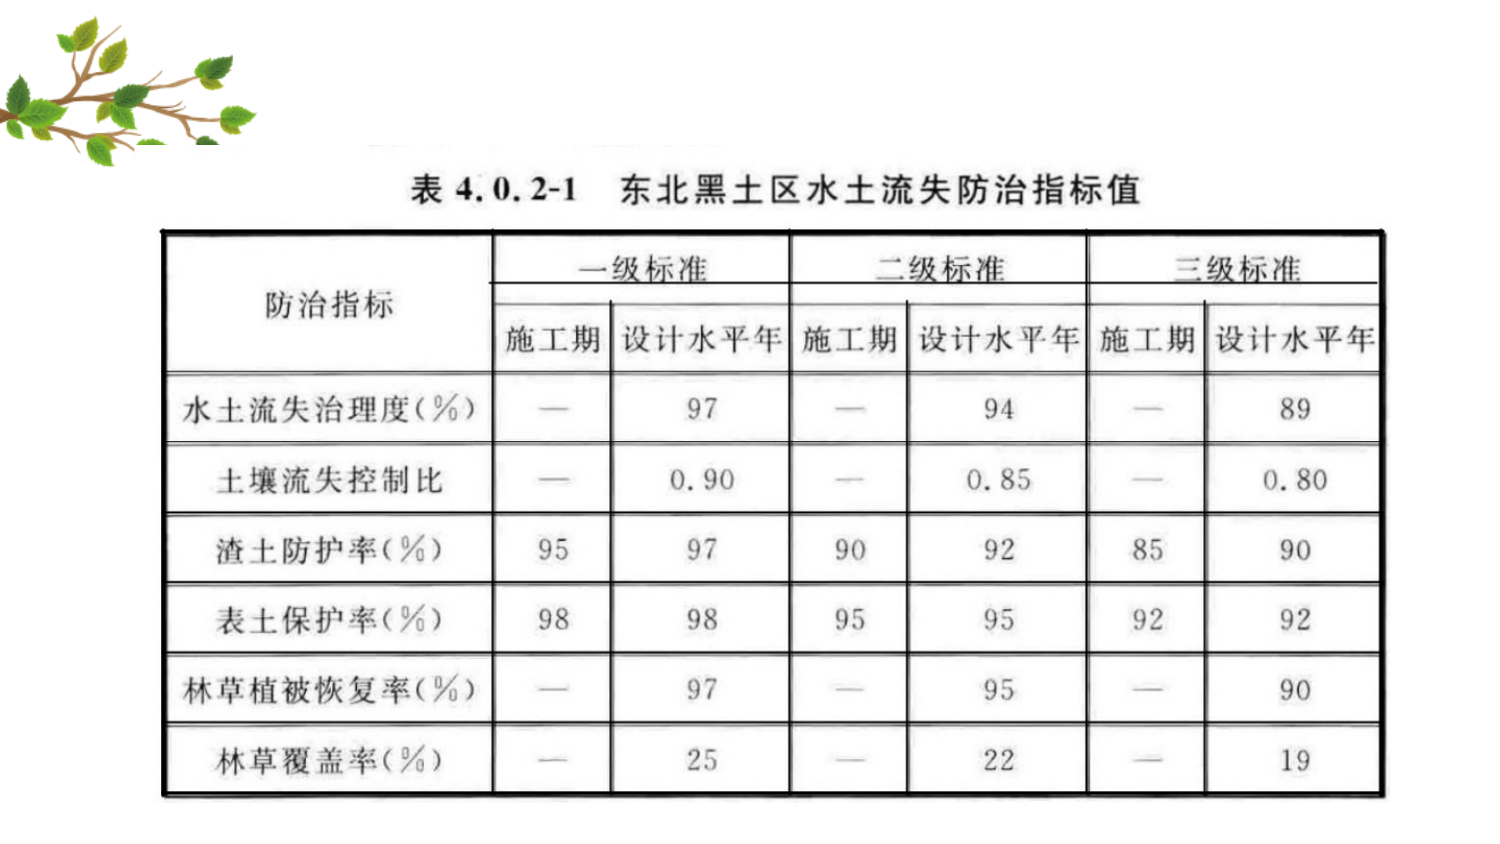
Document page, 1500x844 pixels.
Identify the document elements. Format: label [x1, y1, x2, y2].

picture [0, 0, 1391, 804]
